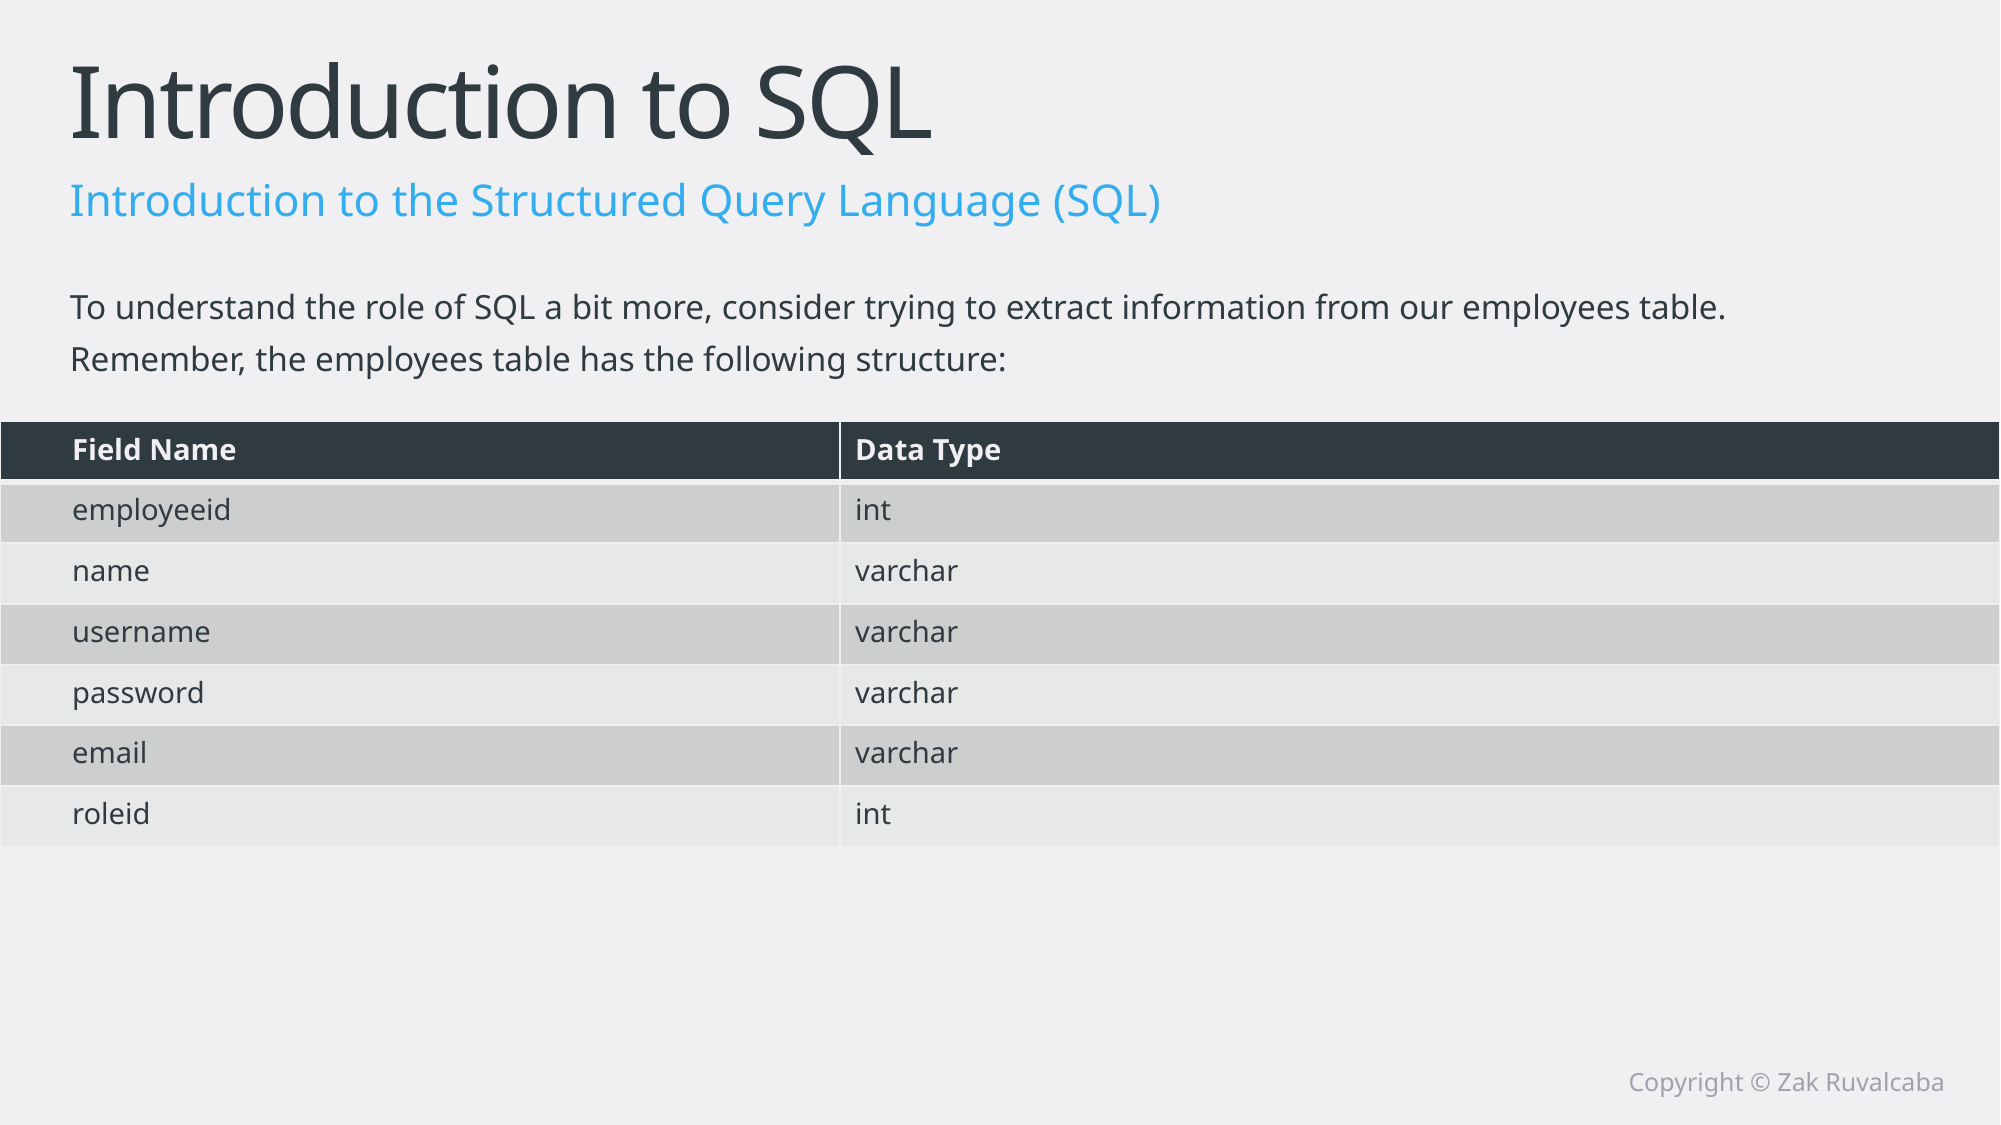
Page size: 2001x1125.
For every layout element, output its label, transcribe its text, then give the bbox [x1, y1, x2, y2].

table_header Data Type [841, 422, 1999, 479]
table_cell password [1, 665, 839, 724]
table_cell email [1, 726, 839, 785]
table_cell varchar [841, 544, 1999, 603]
title Introduction to SQL [55, 30, 1819, 149]
table_cell varchar [841, 605, 1999, 664]
table_cell roleid [1, 787, 839, 846]
list Introduction to the Structured Query Language (SQL) [55, 149, 1820, 209]
table_cell name [1, 544, 839, 603]
table_header Field Name [1, 422, 839, 479]
table_cell employeeid [1, 485, 839, 542]
table_cell varchar [841, 726, 1999, 785]
table_cell username [1, 605, 839, 664]
table_cell int [841, 485, 1999, 542]
table_cell varchar [841, 665, 1999, 724]
list To understand the role of SQL a bit more, consider trying to extract information from our employees table. Remember, the employees table has the following structure: [55, 267, 1877, 402]
table_cell int [841, 787, 1999, 846]
